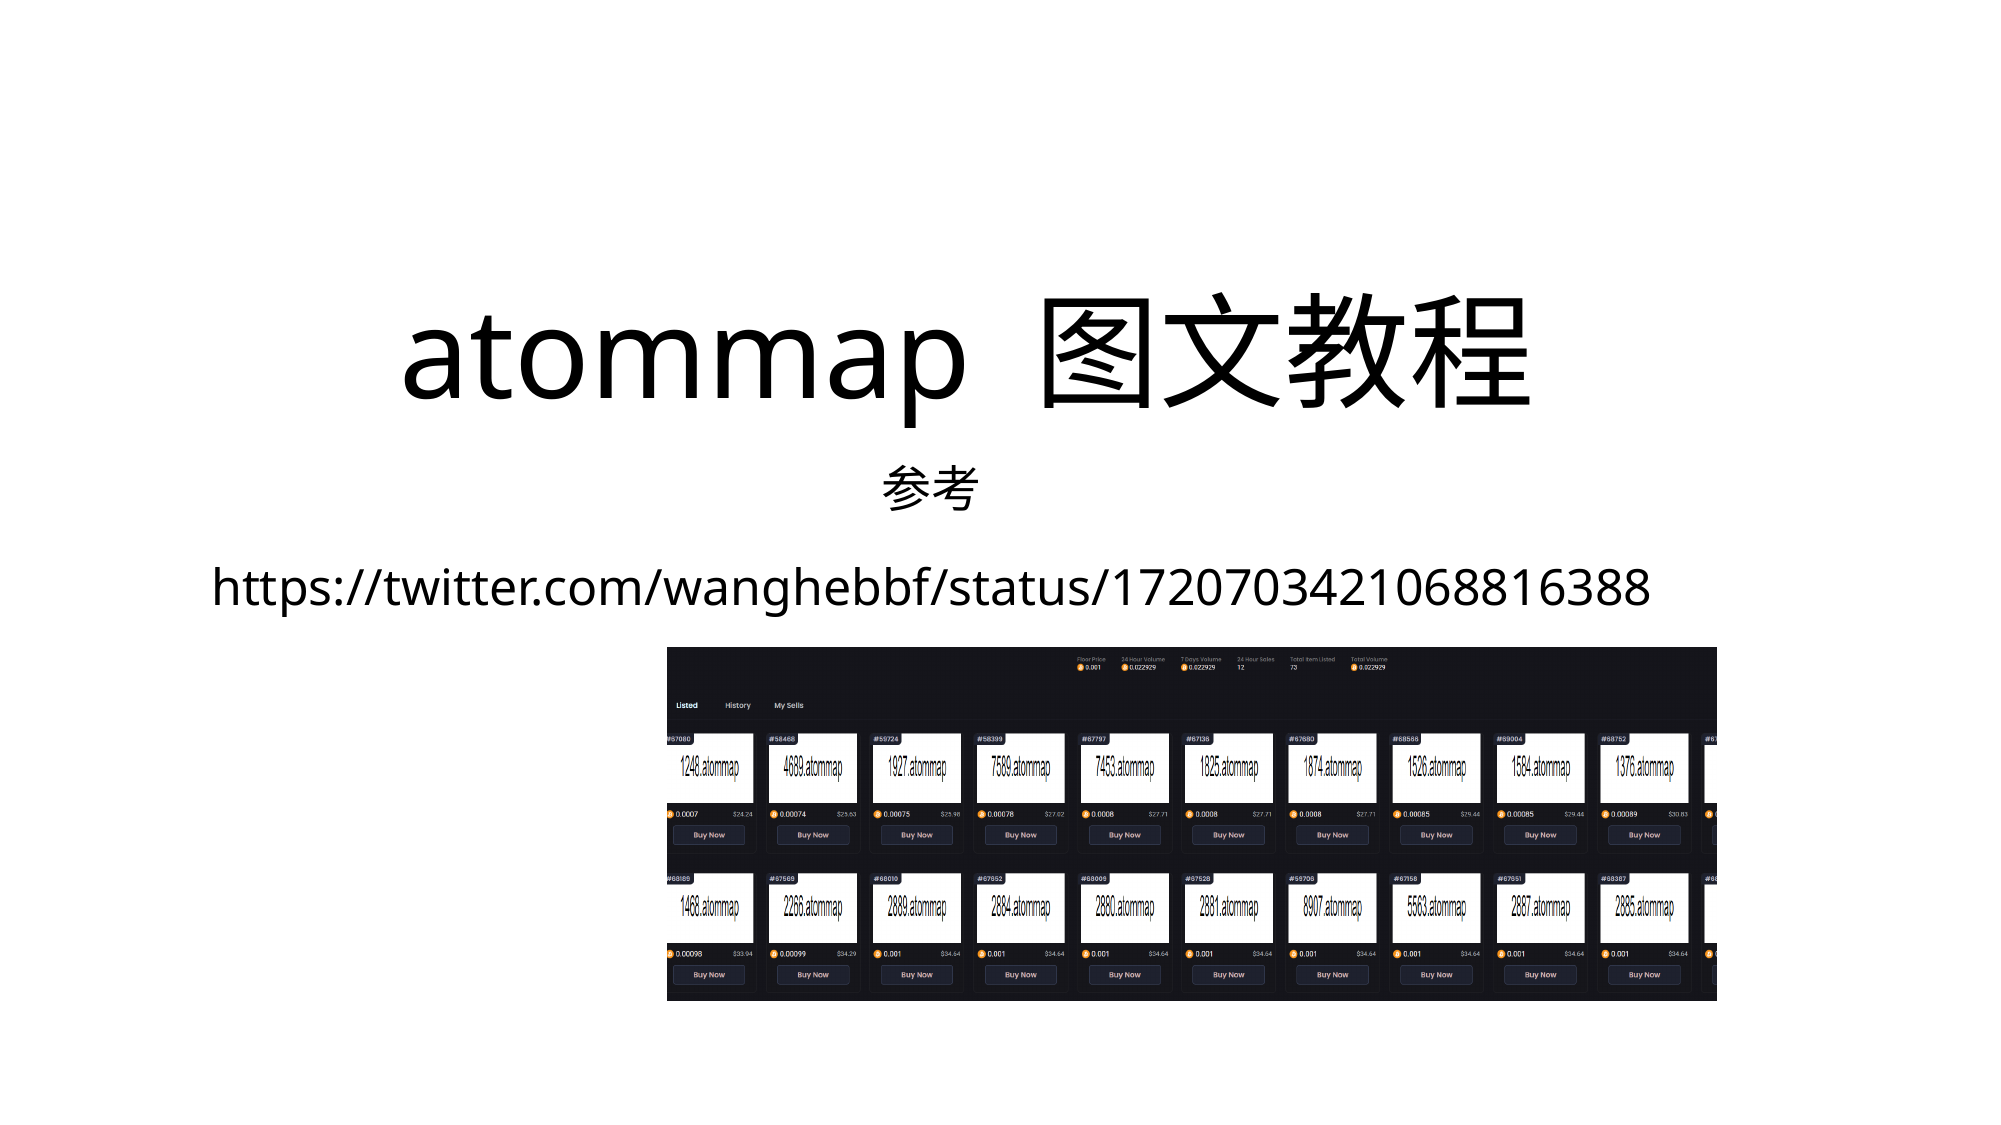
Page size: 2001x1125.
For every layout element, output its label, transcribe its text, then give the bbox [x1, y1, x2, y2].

subtitle 参考 https://twitter.com/wanghebbf/status/1720703421068816388 [181, 431, 1682, 704]
picture [666, 647, 1717, 1001]
title atommap 图文教程 [216, 39, 1717, 432]
